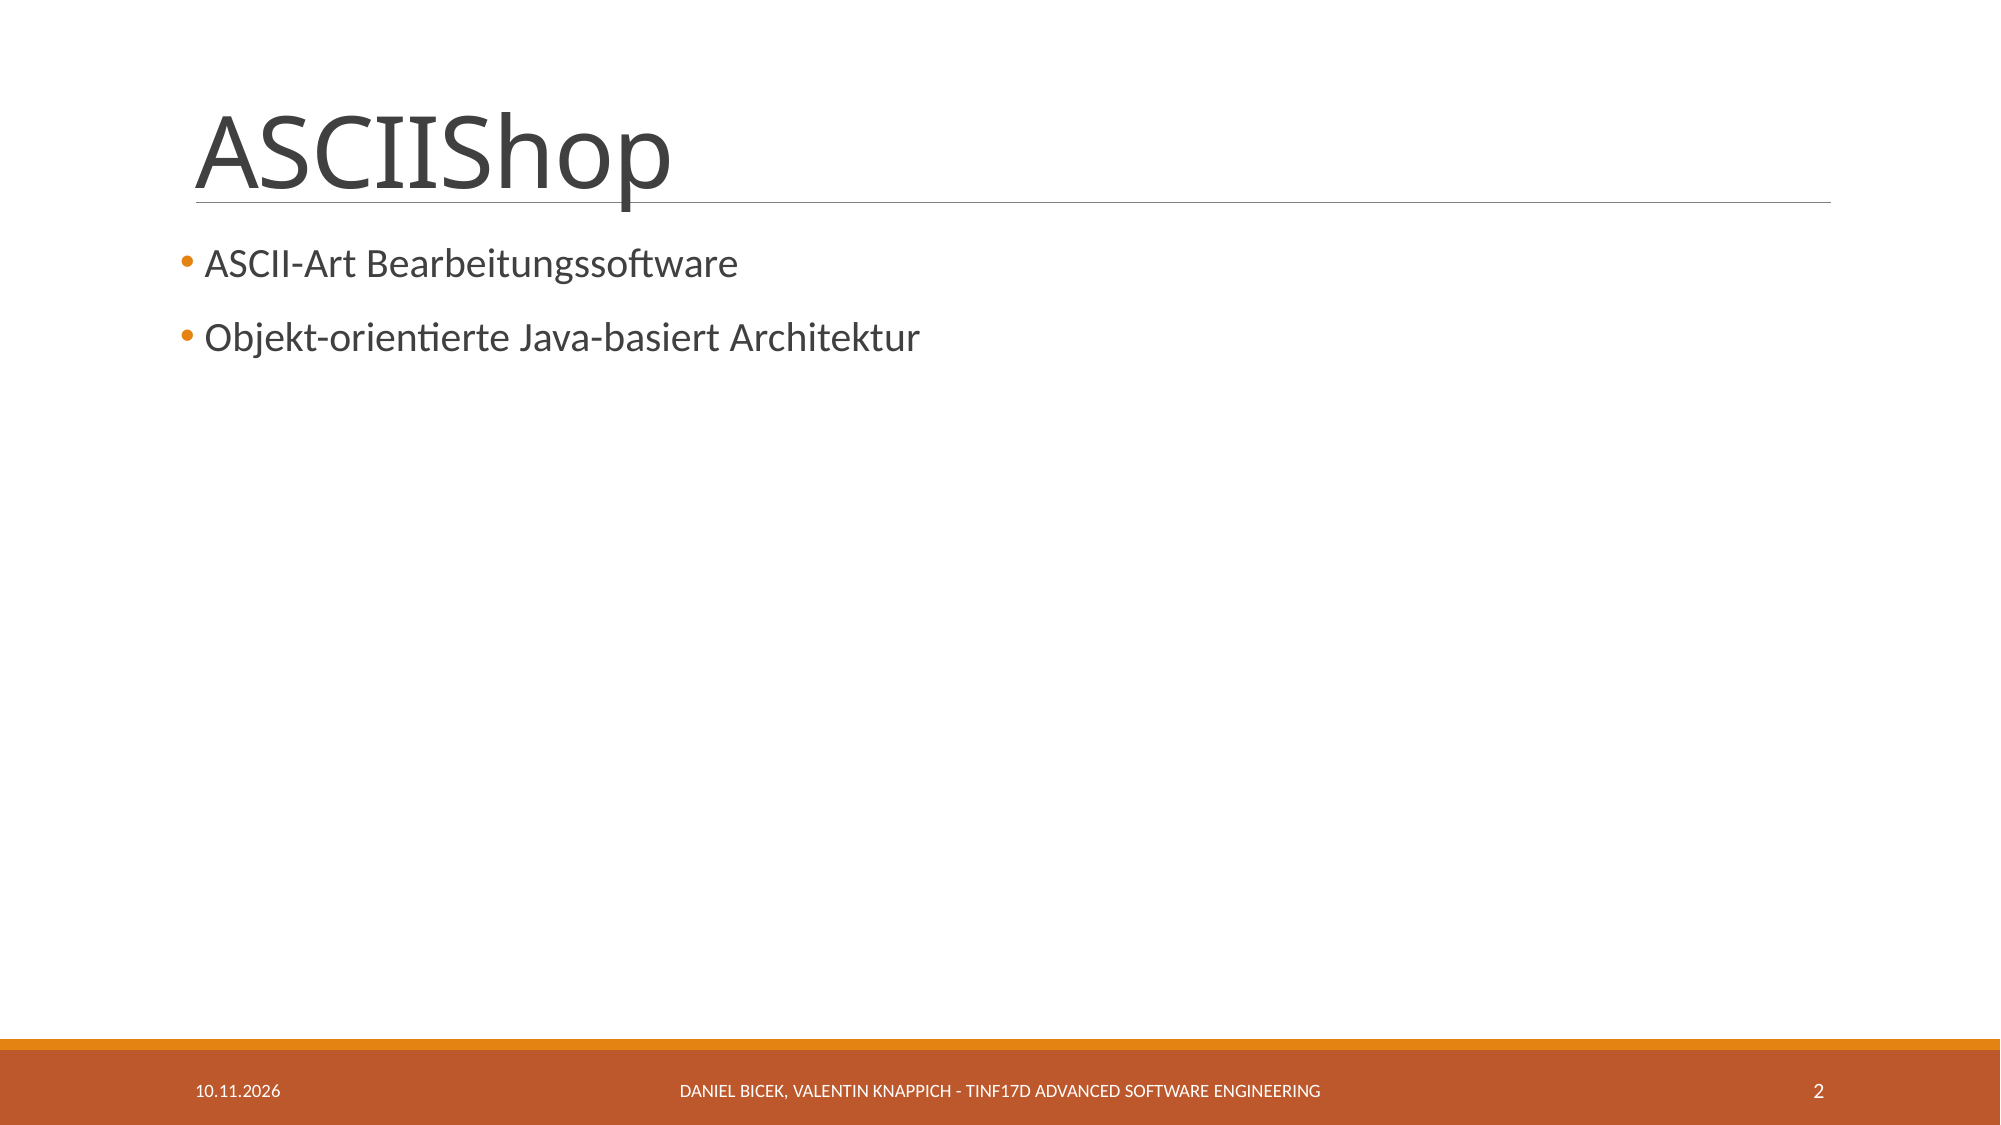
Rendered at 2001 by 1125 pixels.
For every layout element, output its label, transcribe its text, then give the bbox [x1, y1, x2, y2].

footer Daniel Bicek, Valentin Knappich - TINF17D Advanced Software Engineering [604, 1059, 1396, 1120]
title ASCIIShop [180, 0, 1830, 217]
list ASCII-Art Bearbeitungssoftware Objekt-orientierte Java-basiert Architektur [180, 233, 1830, 963]
slide_number 2 [1624, 1059, 1840, 1120]
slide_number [180, 1059, 586, 1120]
